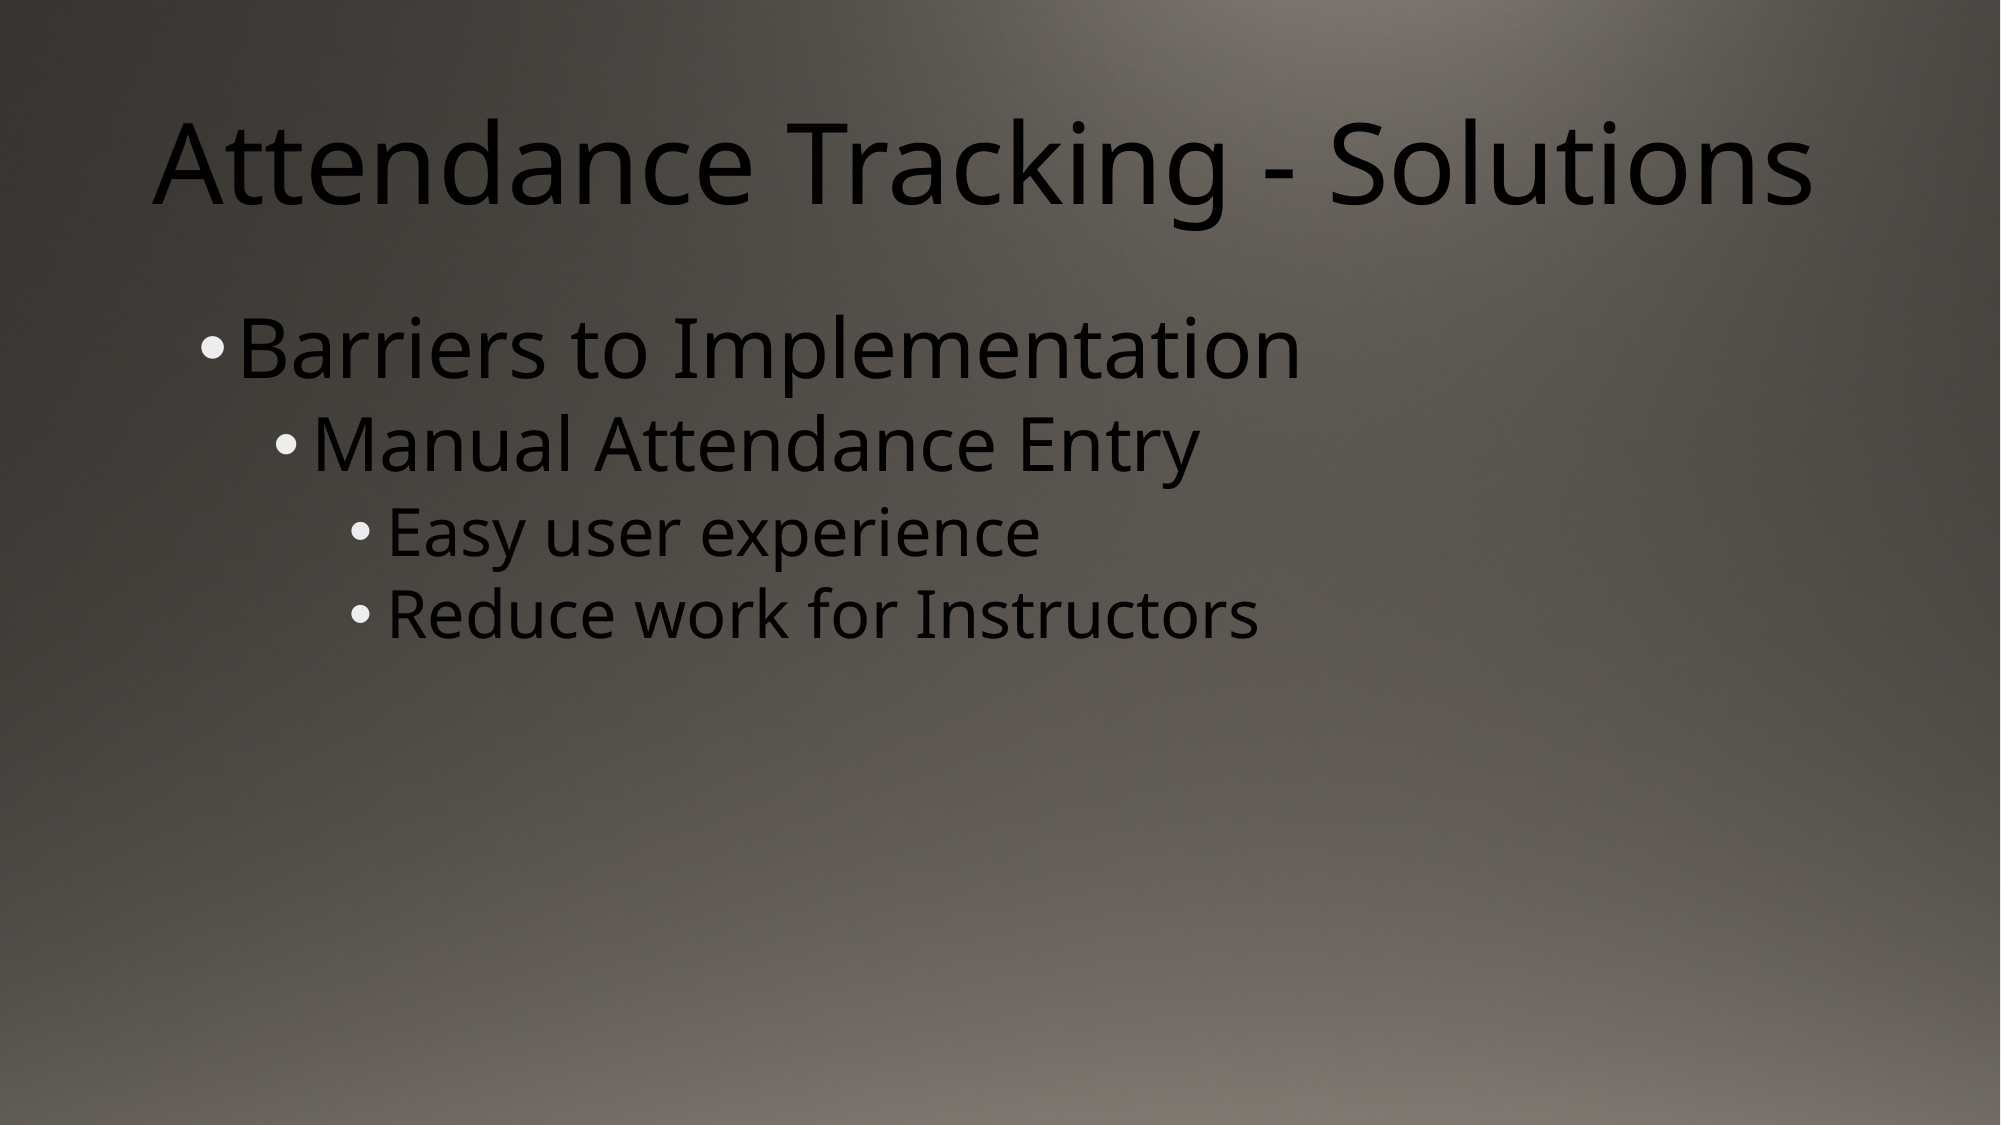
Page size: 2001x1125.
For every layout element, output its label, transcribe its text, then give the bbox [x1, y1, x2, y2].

picture [0, 0, 2001, 1125]
list Barriers to Implementation Manual Attendance Entry Easy user experience Reduce work for Instructors [183, 299, 1863, 1014]
title Attendance Tracking - Solutions [137, 59, 1863, 278]
